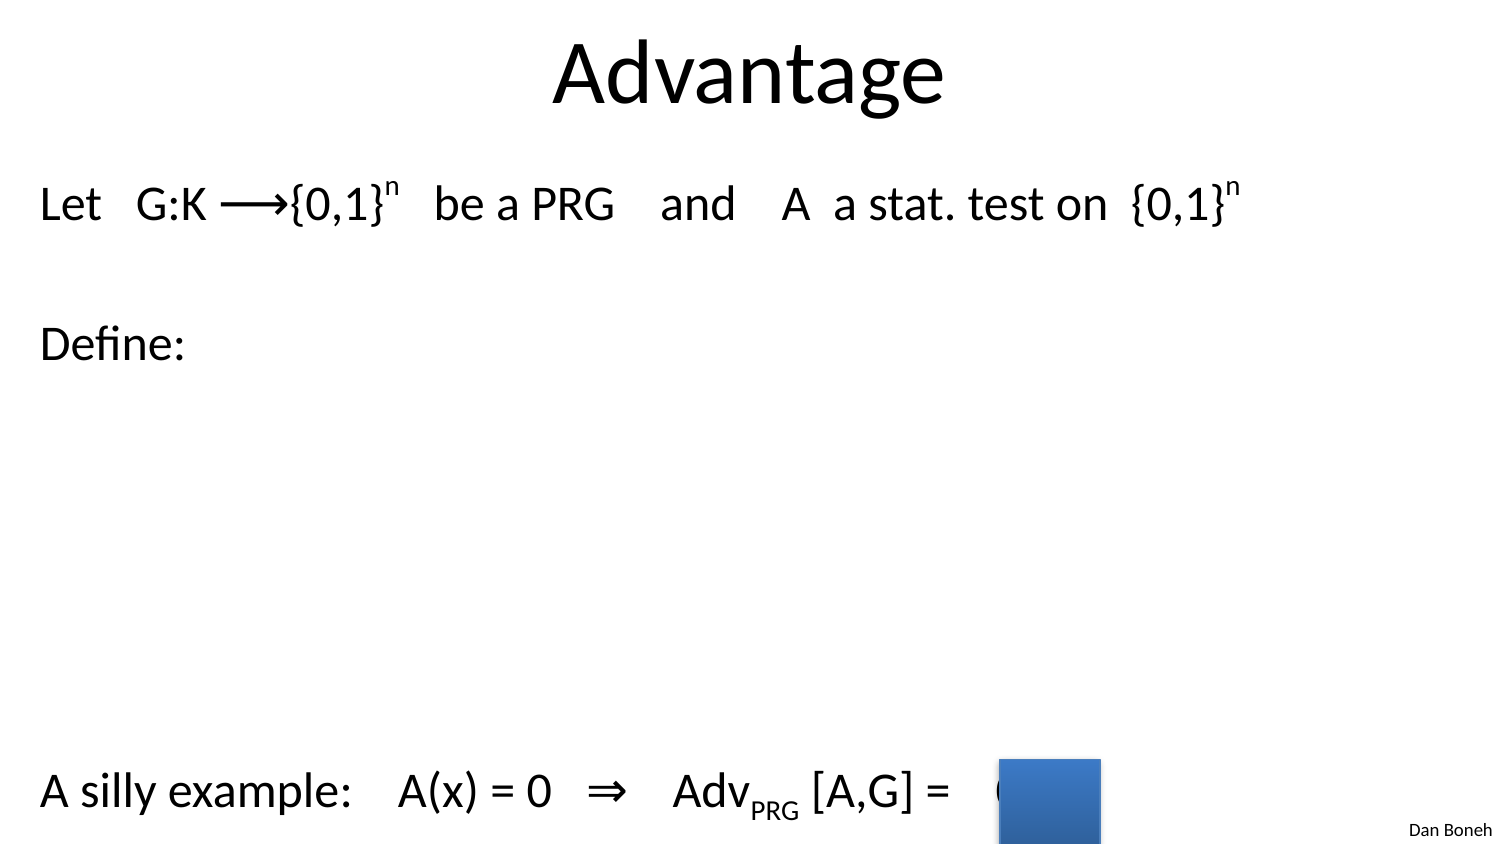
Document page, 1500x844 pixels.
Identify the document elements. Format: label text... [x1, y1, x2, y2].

title Advantage [75, 0, 1425, 138]
text_box [999, 759, 1101, 844]
list Let G:K ⟶{0,1}n be a PRG and A a stat. test on {0,1}n Define: A silly example: A(x) = 0 ⇒ AdvPRG [A,G] = 0 [24, 159, 1413, 844]
